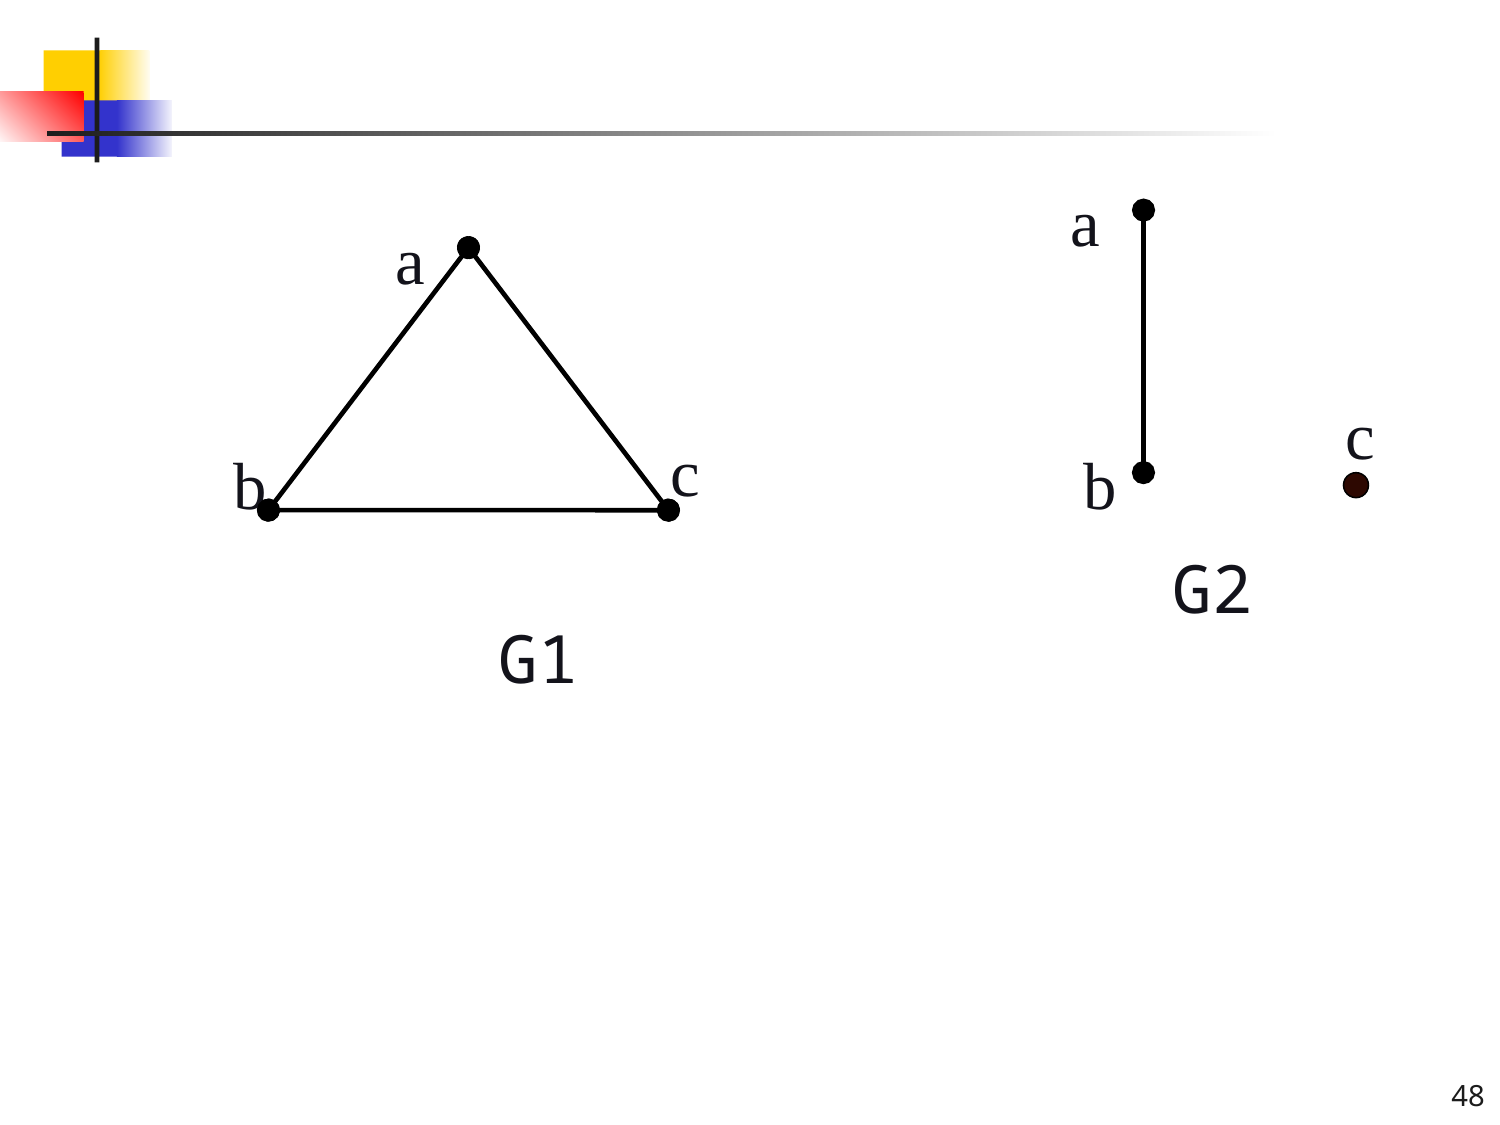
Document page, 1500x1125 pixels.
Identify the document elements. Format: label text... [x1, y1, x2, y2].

text_box G1 [483, 609, 594, 705]
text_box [218, 172, 1394, 531]
text_box G2 [1157, 539, 1267, 634]
footer 48 [1299, 1062, 1500, 1125]
